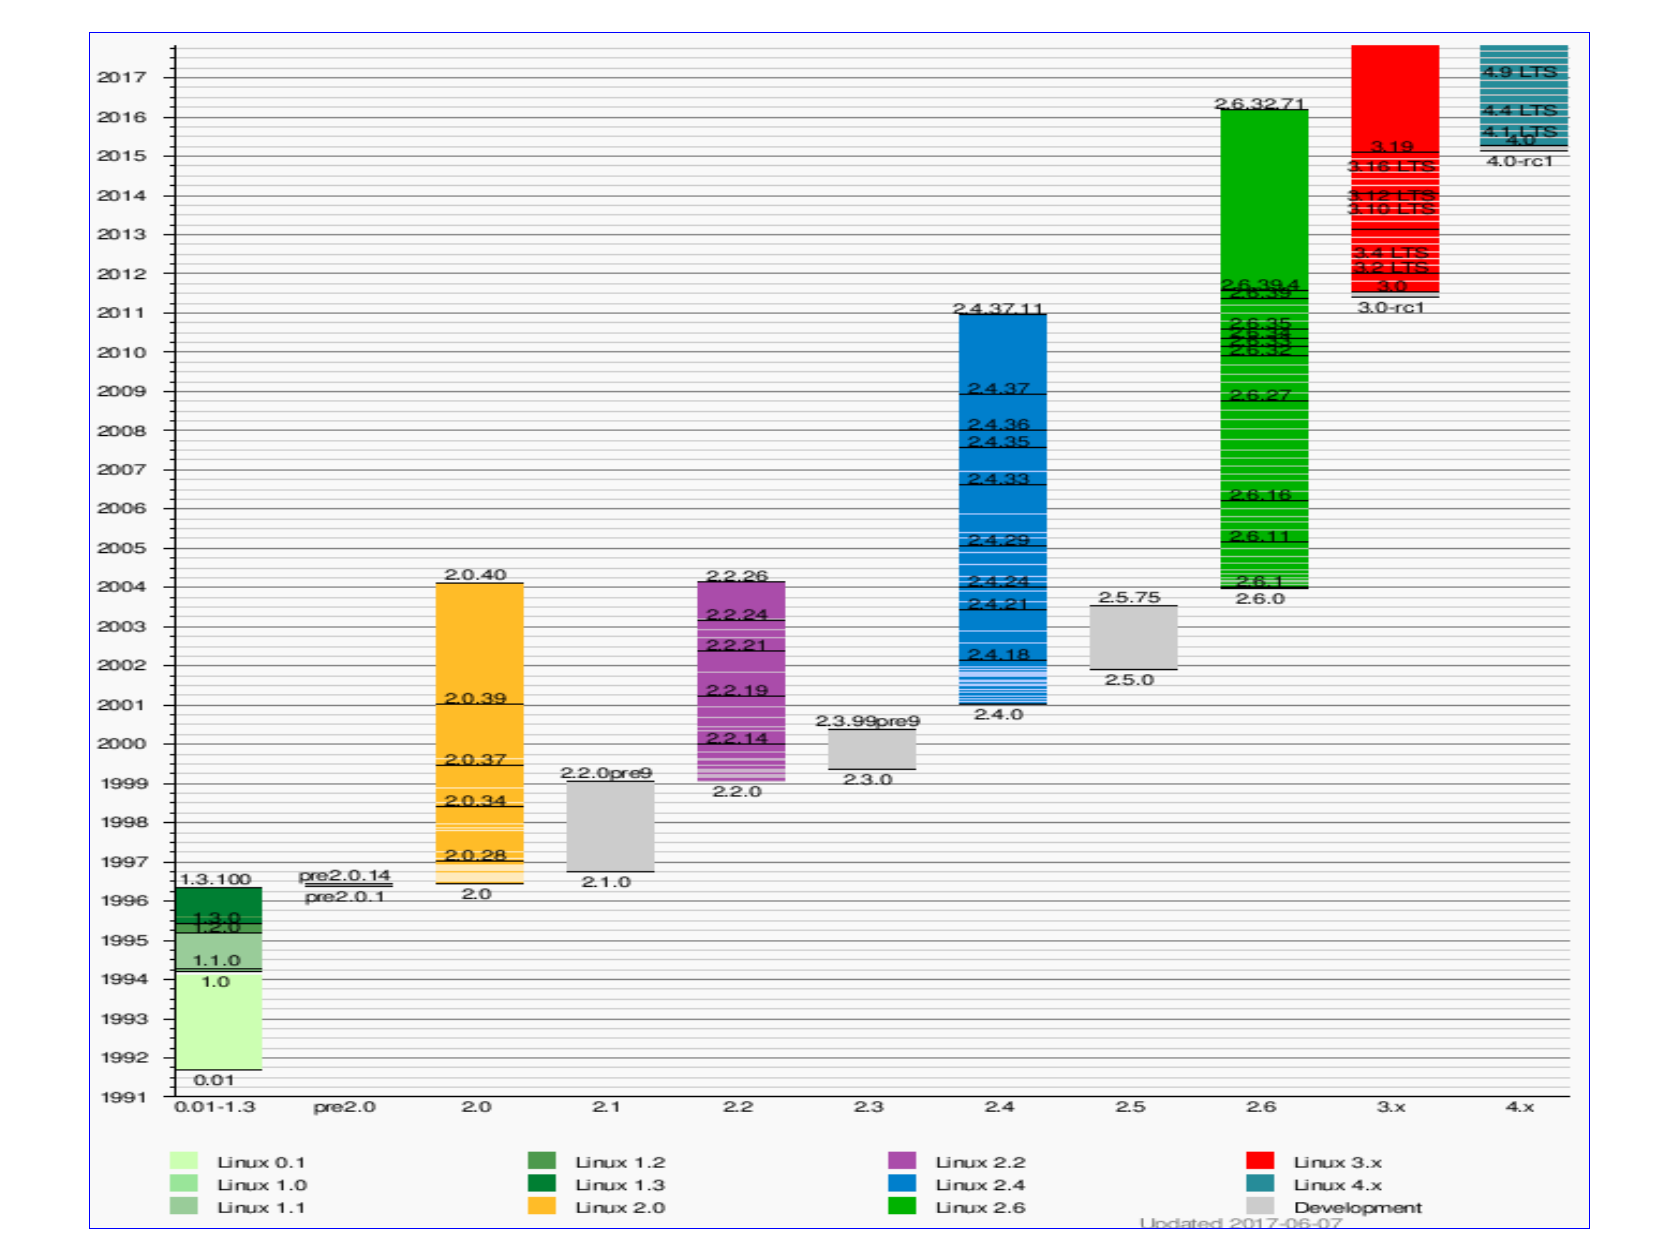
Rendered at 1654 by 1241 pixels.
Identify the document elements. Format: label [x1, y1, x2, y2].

picture [89, 32, 1590, 1230]
